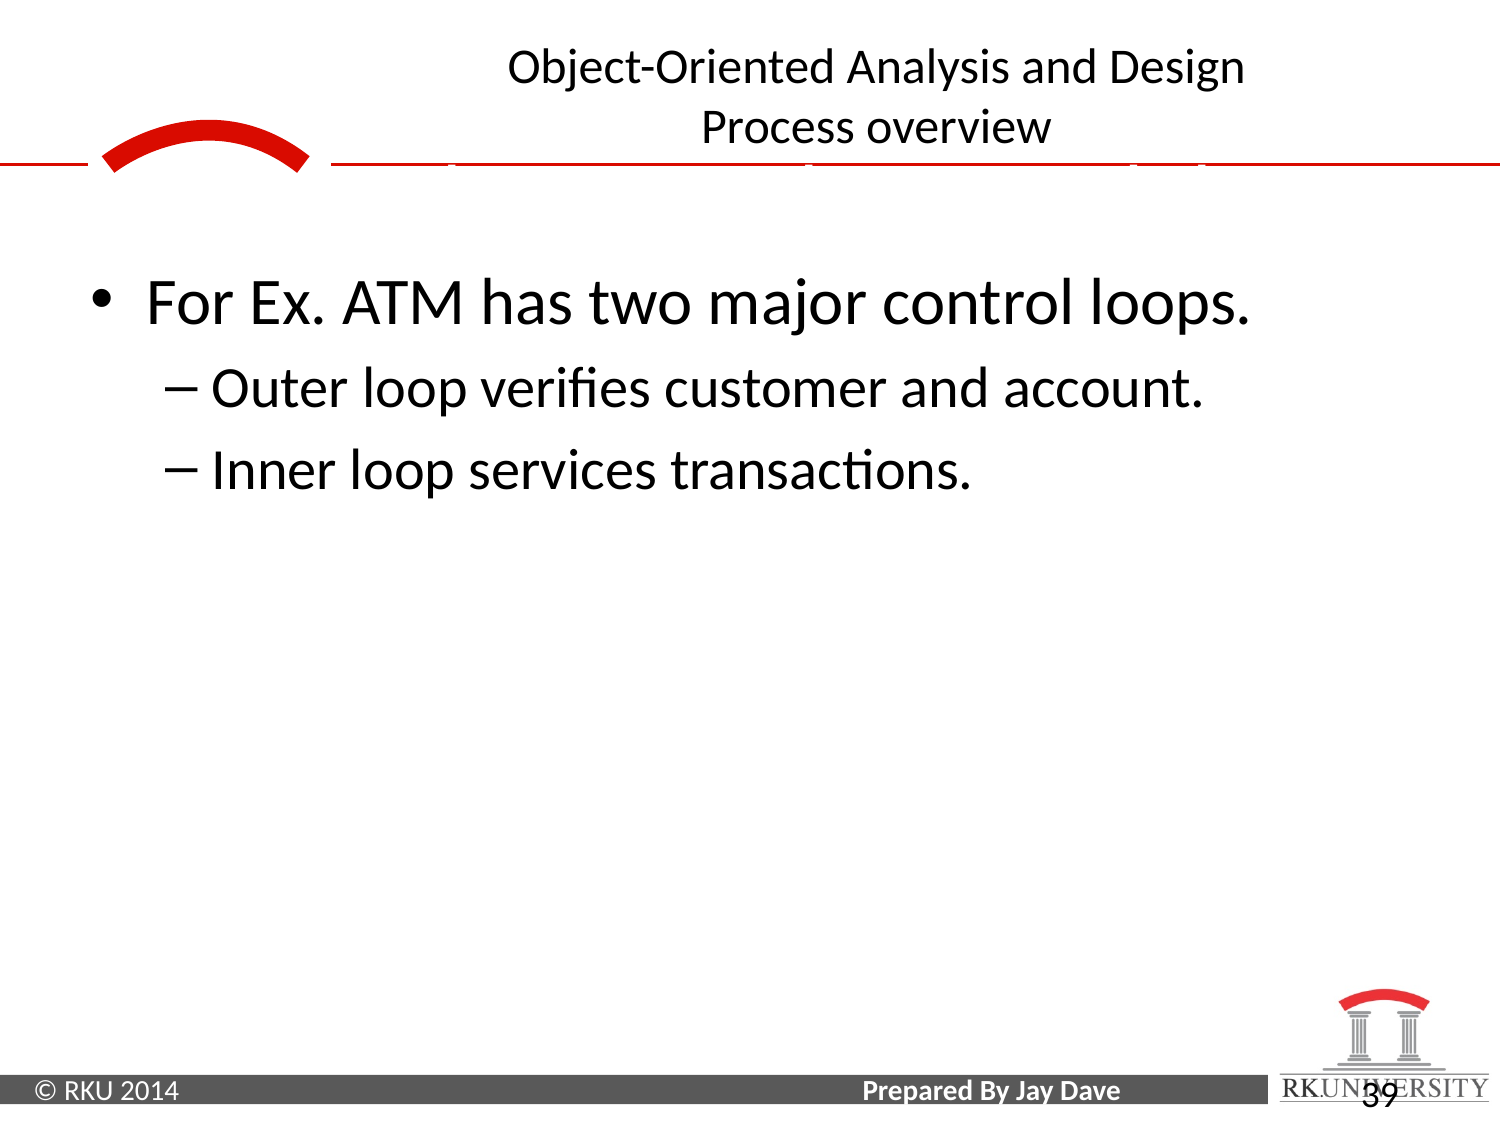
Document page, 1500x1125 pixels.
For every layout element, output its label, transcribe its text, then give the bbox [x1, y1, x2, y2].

picture [1268, 963, 1500, 1125]
text_box Application Class Model [74, 137, 1425, 220]
list For Ex. ATM has two major control loops. Outer loop verifies customer and account. Inner loop services transactions. [75, 249, 1425, 1009]
slide_number ‹#› [1345, 1062, 1467, 1108]
